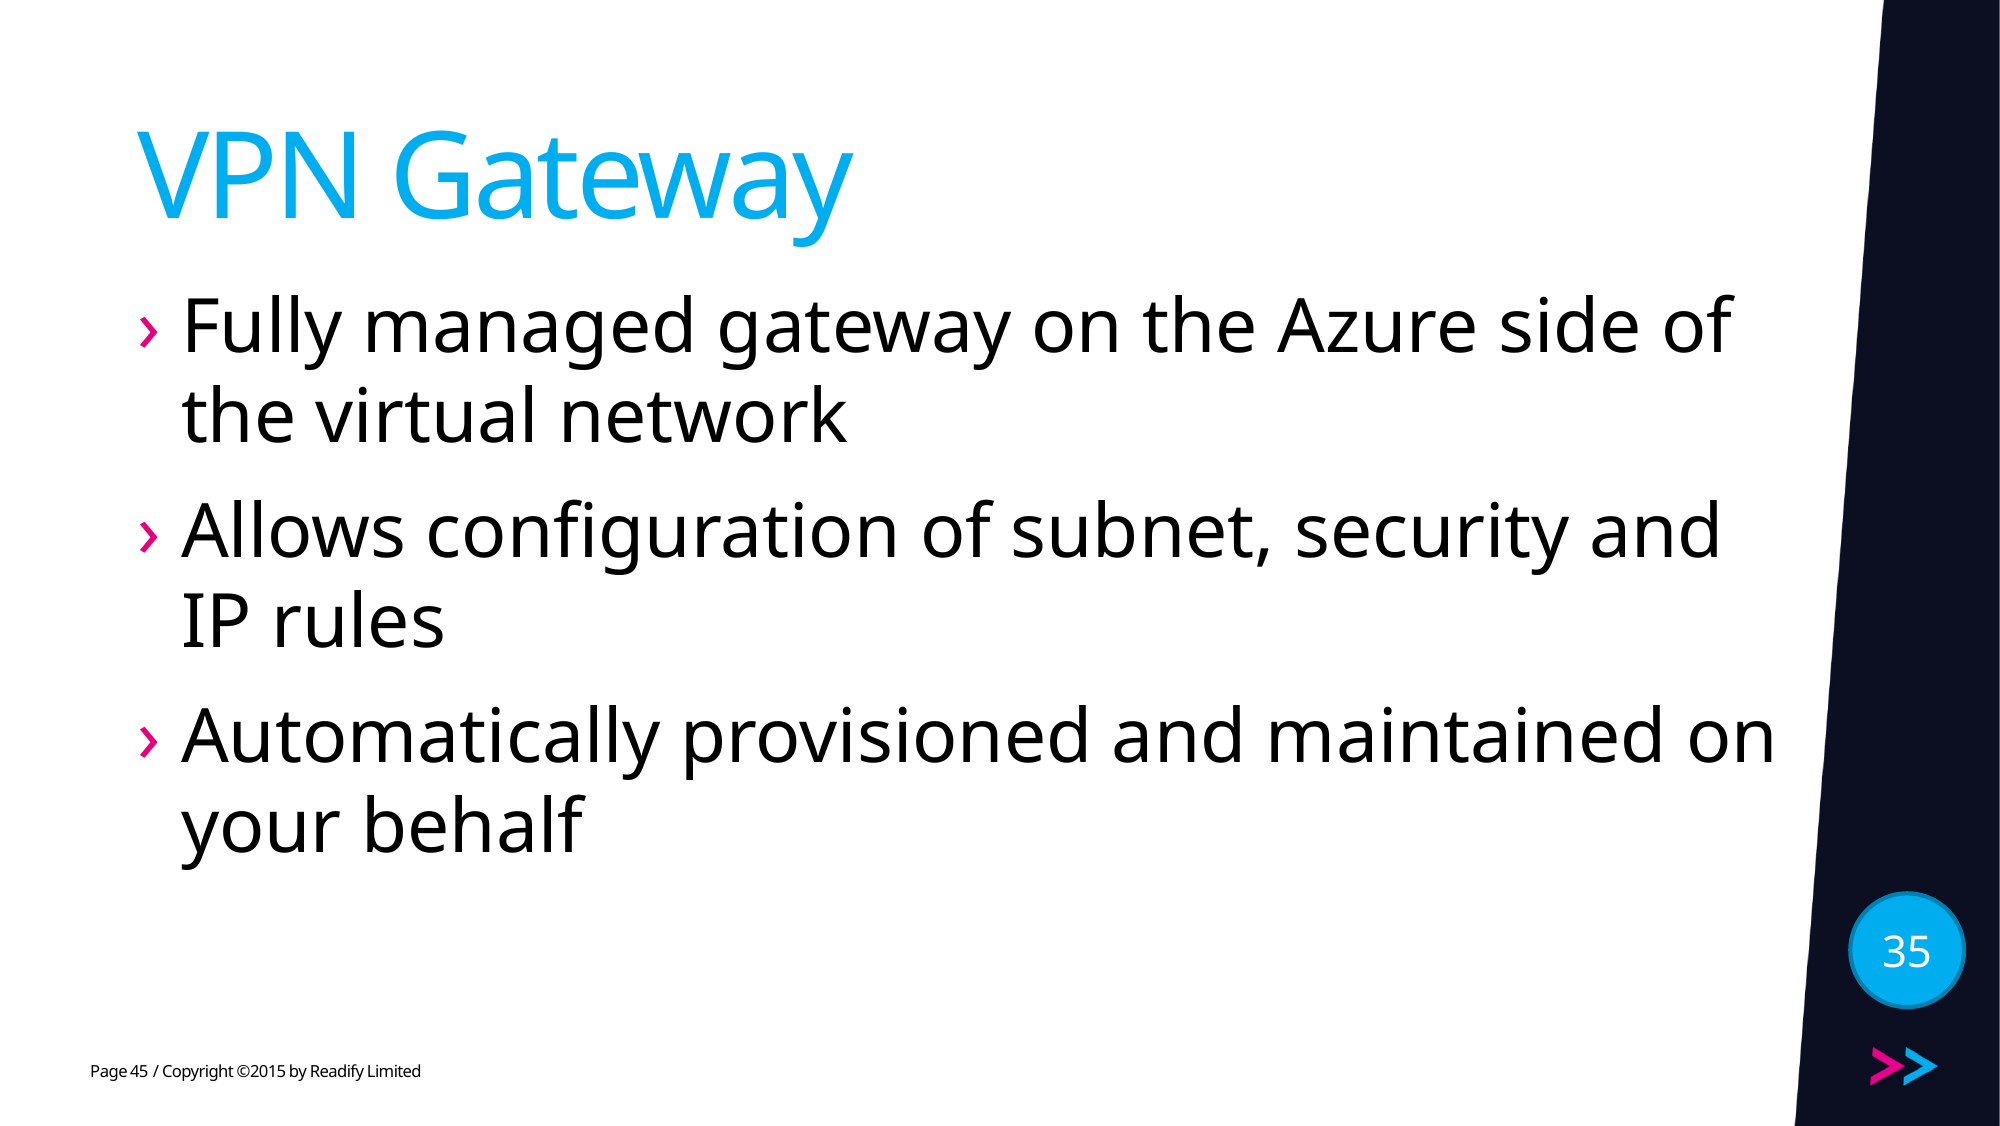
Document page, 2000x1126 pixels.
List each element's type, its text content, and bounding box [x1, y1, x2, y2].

picture [0, 0, 2000, 1126]
title VPN Gateway [137, 54, 1786, 243]
slide_number 45 [130, 1061, 166, 1113]
list Fully managed gateway on the Azure side of the virtual network Allows configuration of subnet, security and IP rules Automatically provisioned and maintained on your behalf [137, 277, 1786, 1021]
footer / Copyright ©2015 by Readify Limited [166, 1061, 1504, 1113]
text_box 35 [1848, 891, 1967, 1010]
